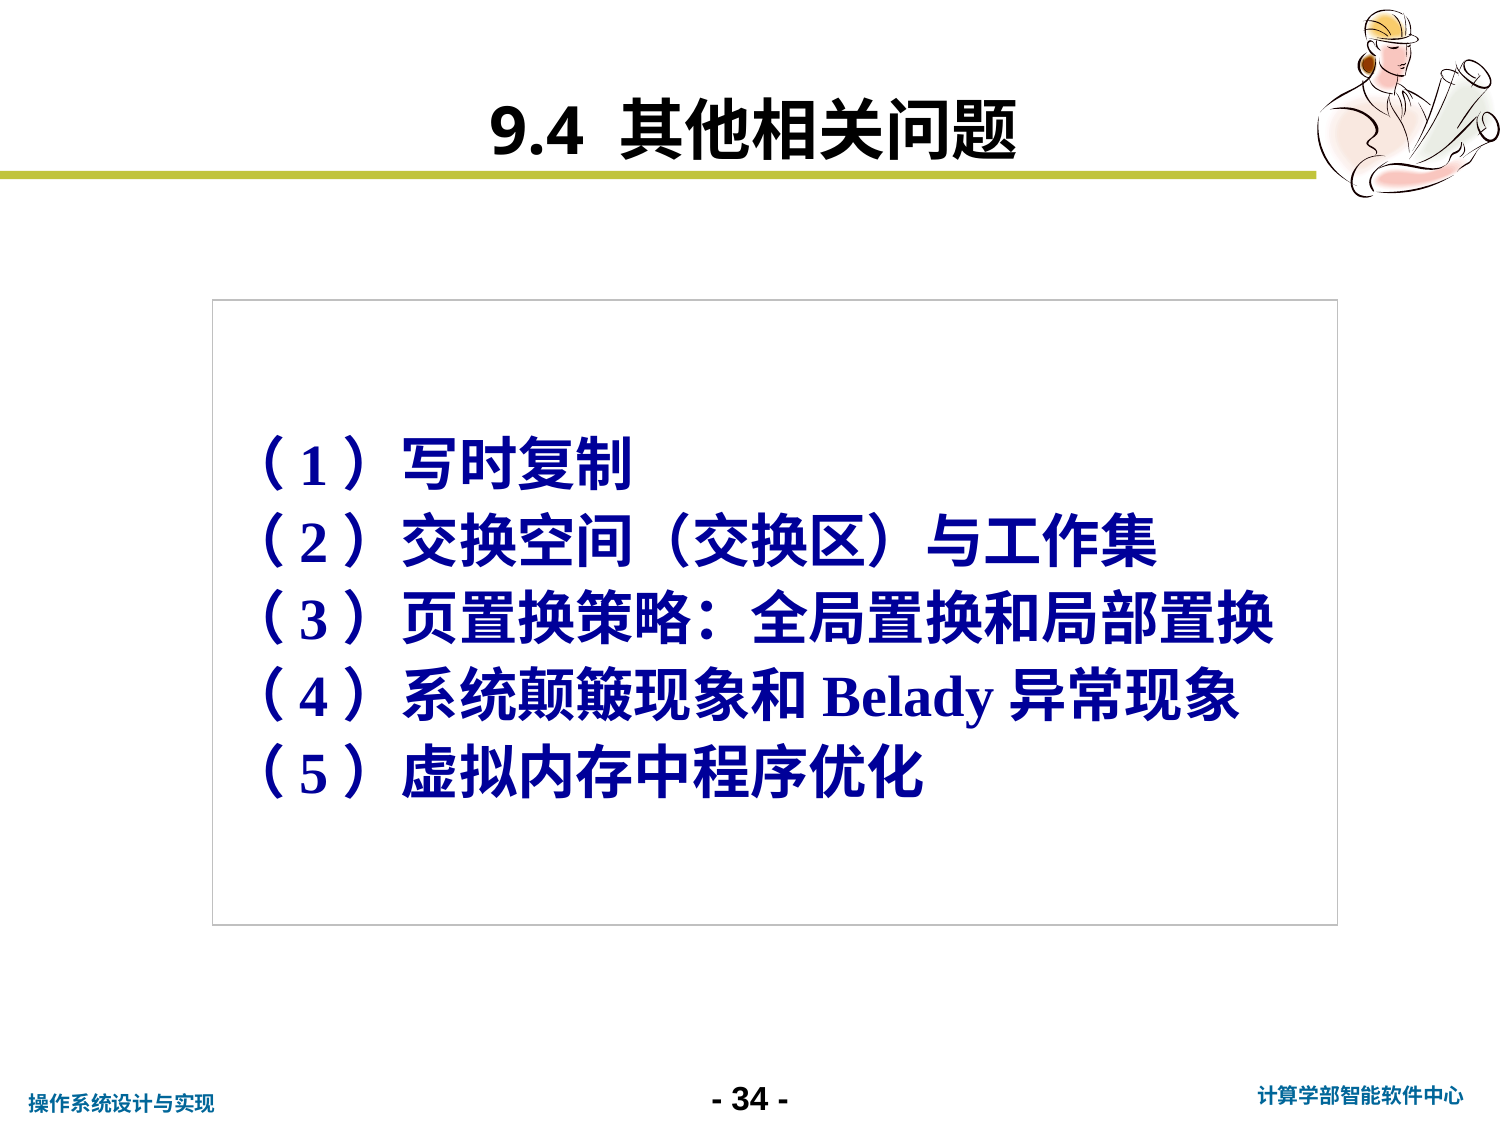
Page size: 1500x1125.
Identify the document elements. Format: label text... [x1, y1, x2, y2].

text_box 9.4 其他相关问题 [474, 80, 1075, 175]
picture [1310, 0, 1500, 201]
text_box （1）写时复制 （2）交换空间（交换区）与工作集 （3）页置换策略：全局置换和局部置换 （4）系统颠簸现象和Belady异常现象 （5）虚拟内存中程序优化 [212, 299, 1338, 925]
